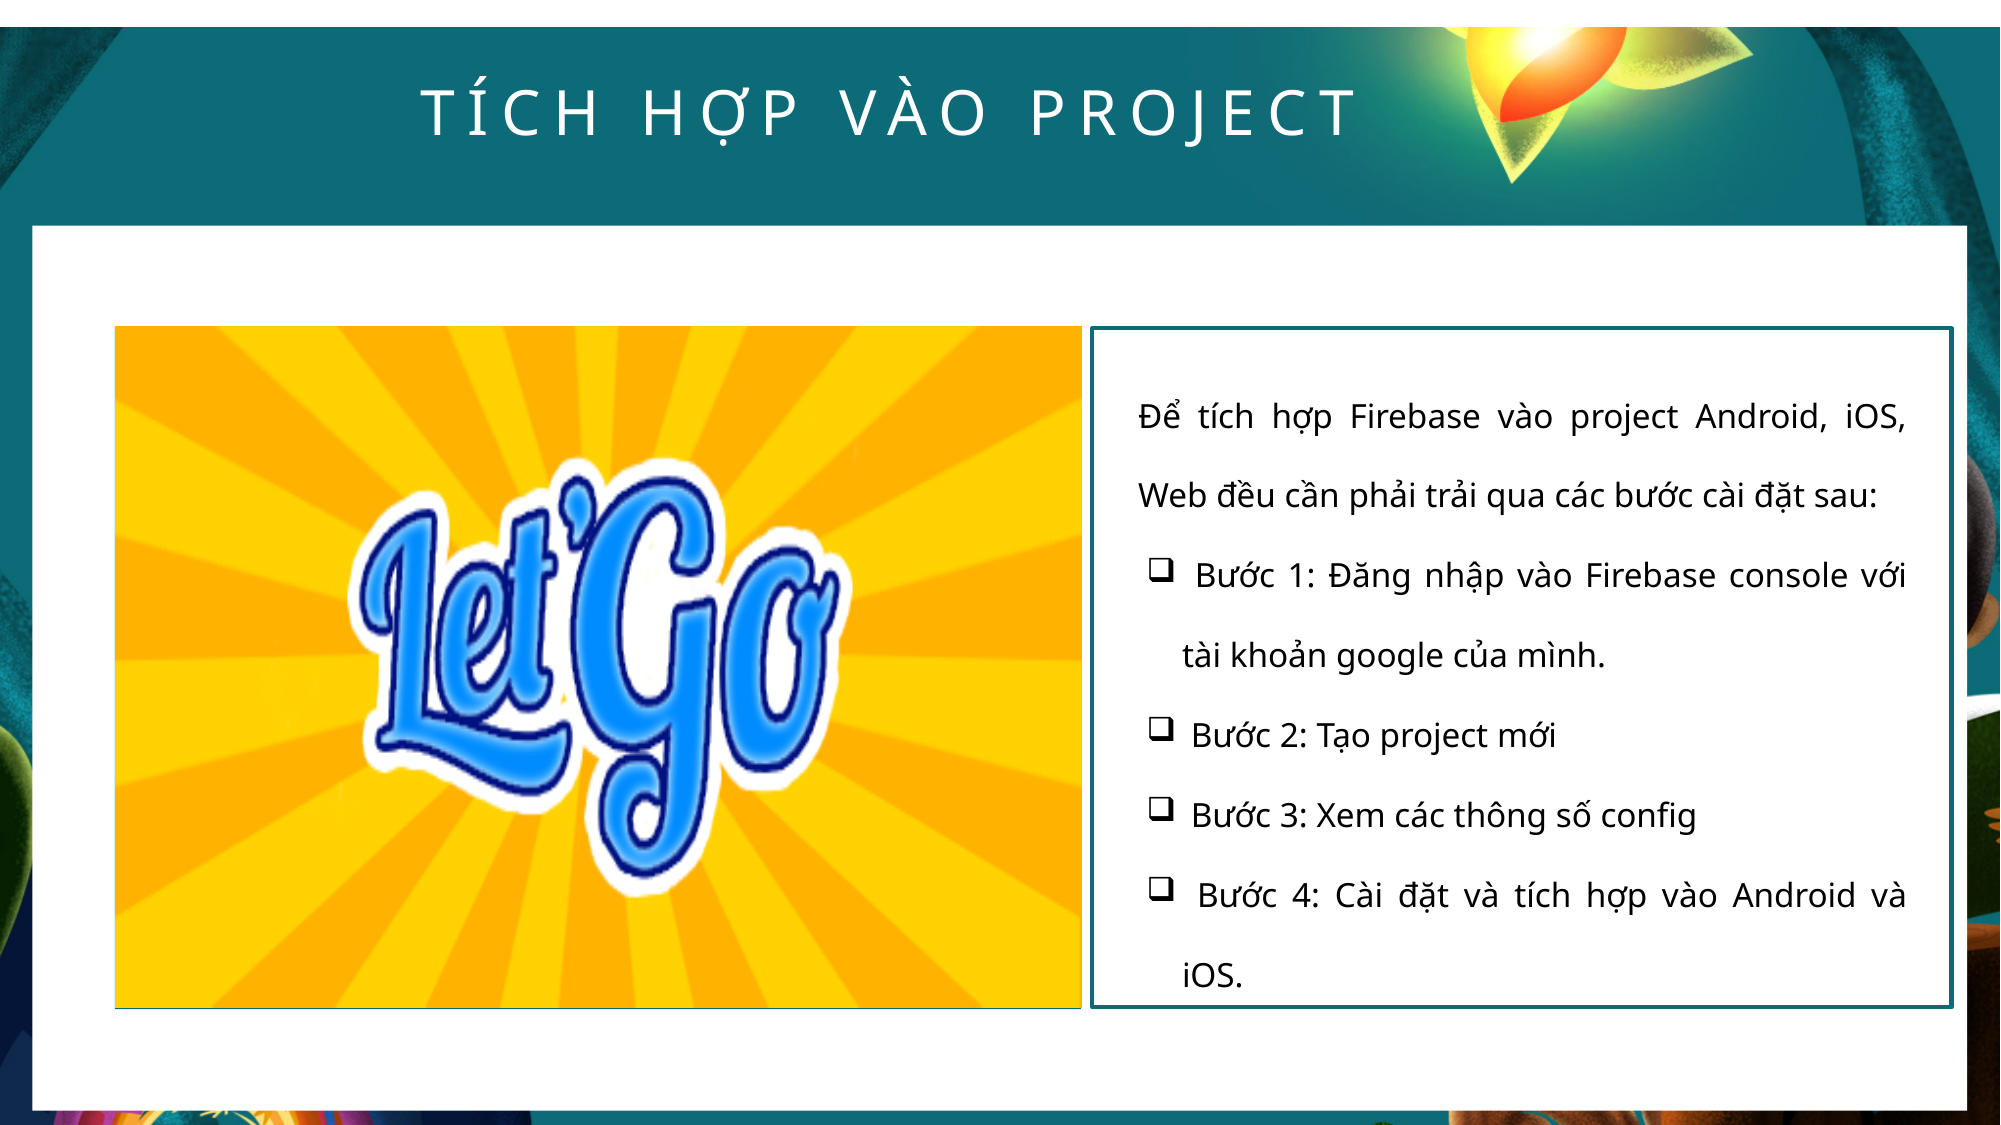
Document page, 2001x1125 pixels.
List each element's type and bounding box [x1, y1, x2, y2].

picture [114, 326, 1081, 1008]
text_box [1092, 328, 1952, 1010]
text_box [0, 27, 2000, 1125]
